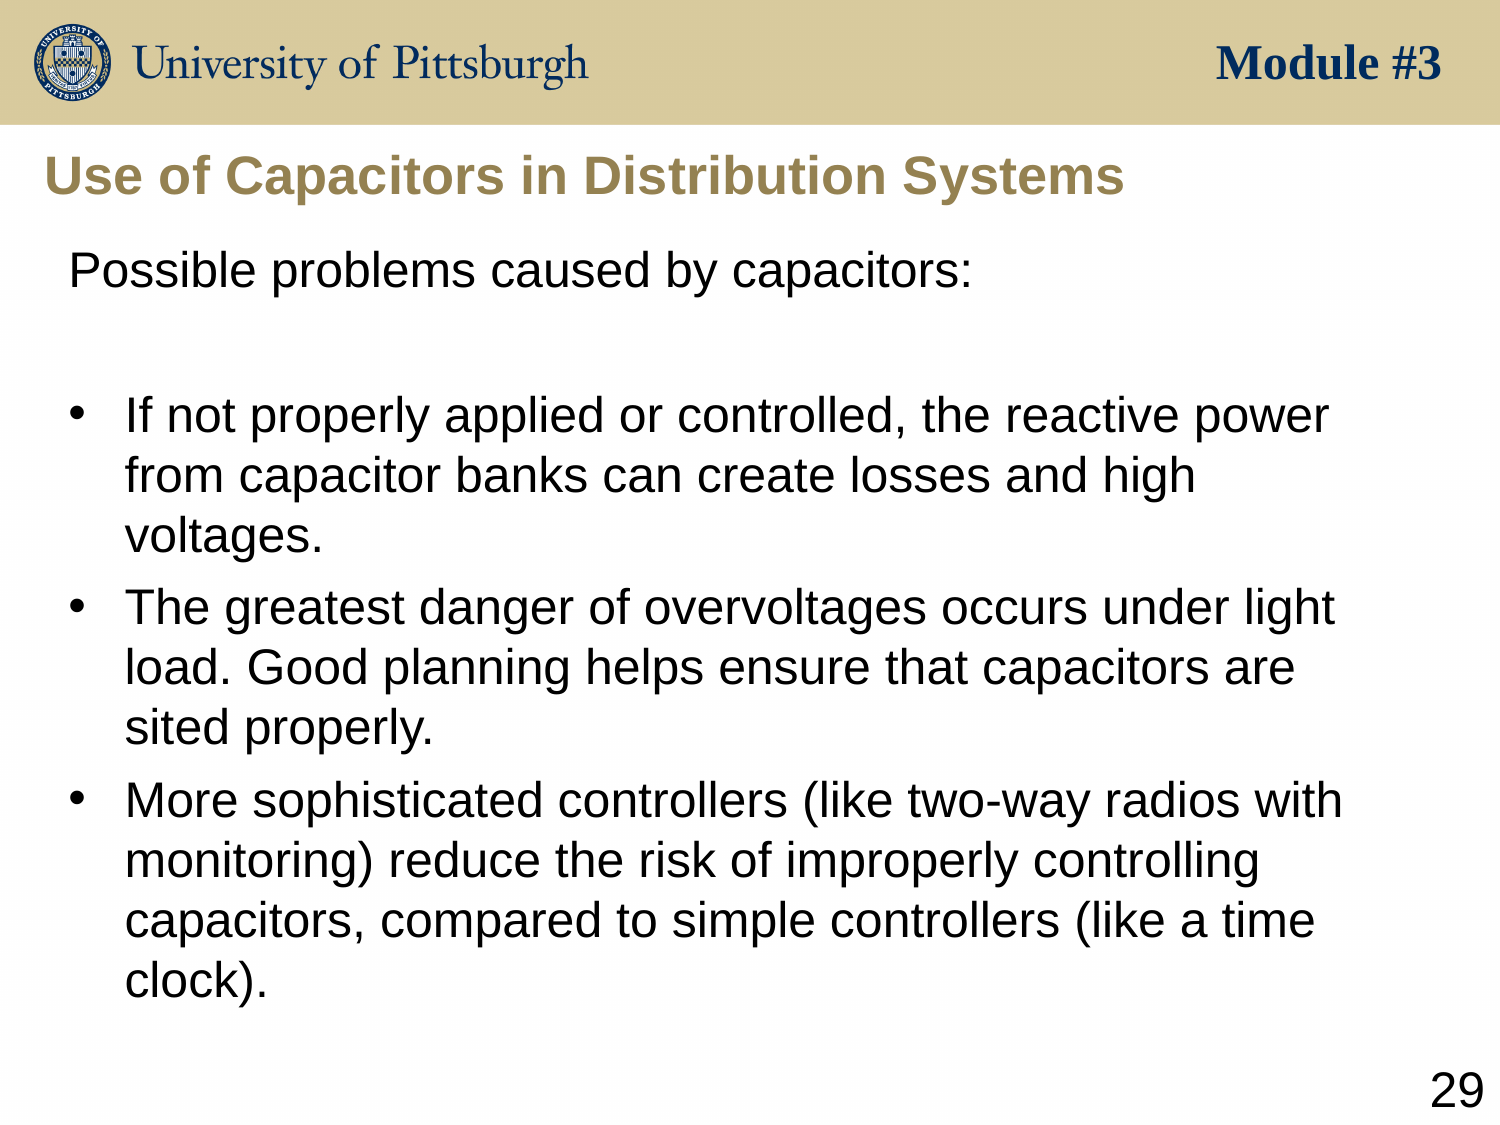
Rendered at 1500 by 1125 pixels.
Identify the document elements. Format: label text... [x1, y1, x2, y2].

title Use of Capacitors in Distribution Systems [29, 125, 1500, 221]
text_box Module #3 [604, 22, 1457, 97]
picture [0, 1, 1500, 1125]
slide_number 29 [1362, 1050, 1500, 1125]
text_box Possible problems caused by capacitors: If not properly applied or controlled, the reactive power from capacitor banks can create losses and high voltages. The greatest danger of overvoltages occurs under light load. Good planning helps ensure that capacitors are sited properly. More sophisticated controllers (like two-way radios with monitoring) reduce the risk of improperly controlling capacitors, compared to simple controllers (like a time clock). [53, 229, 1418, 1088]
